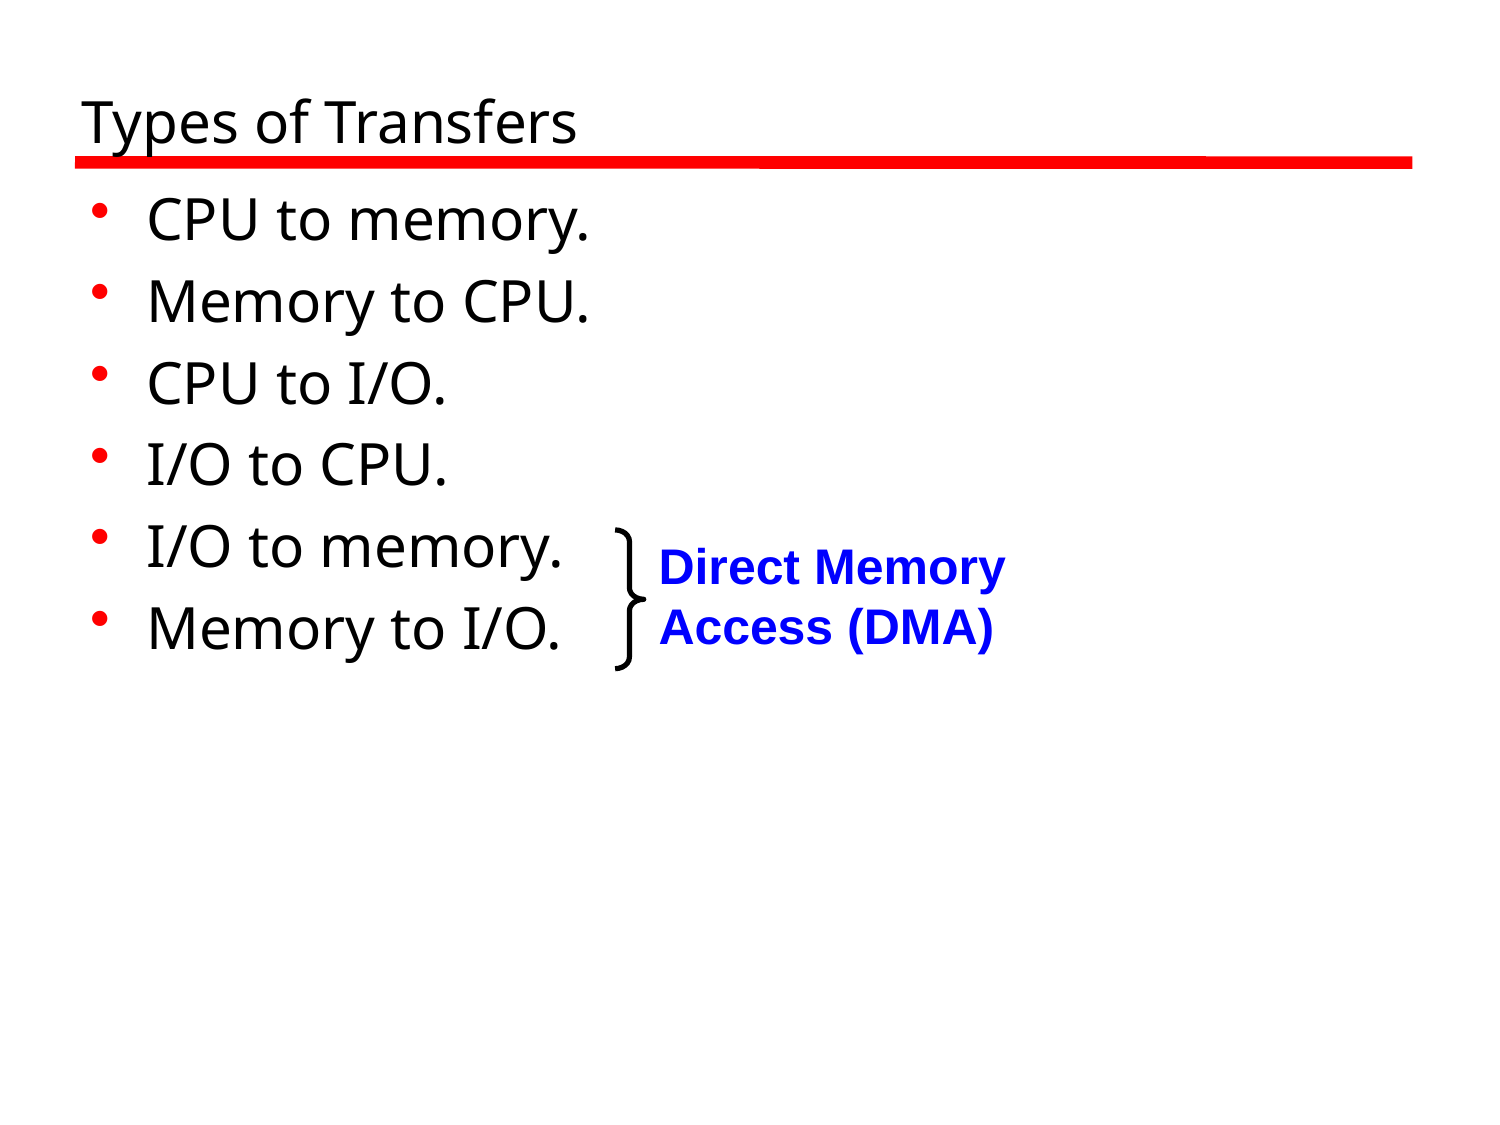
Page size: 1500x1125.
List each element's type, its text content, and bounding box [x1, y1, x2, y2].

text_box Direct Memory Access (DMA) [643, 527, 1056, 662]
text_box [615, 529, 643, 669]
title Types of Transfers [66, 24, 1413, 163]
list CPU to memory. Memory to CPU. CPU to I/O. I/O to CPU. I/O to memory. Memory to I/O. [75, 174, 1417, 1100]
